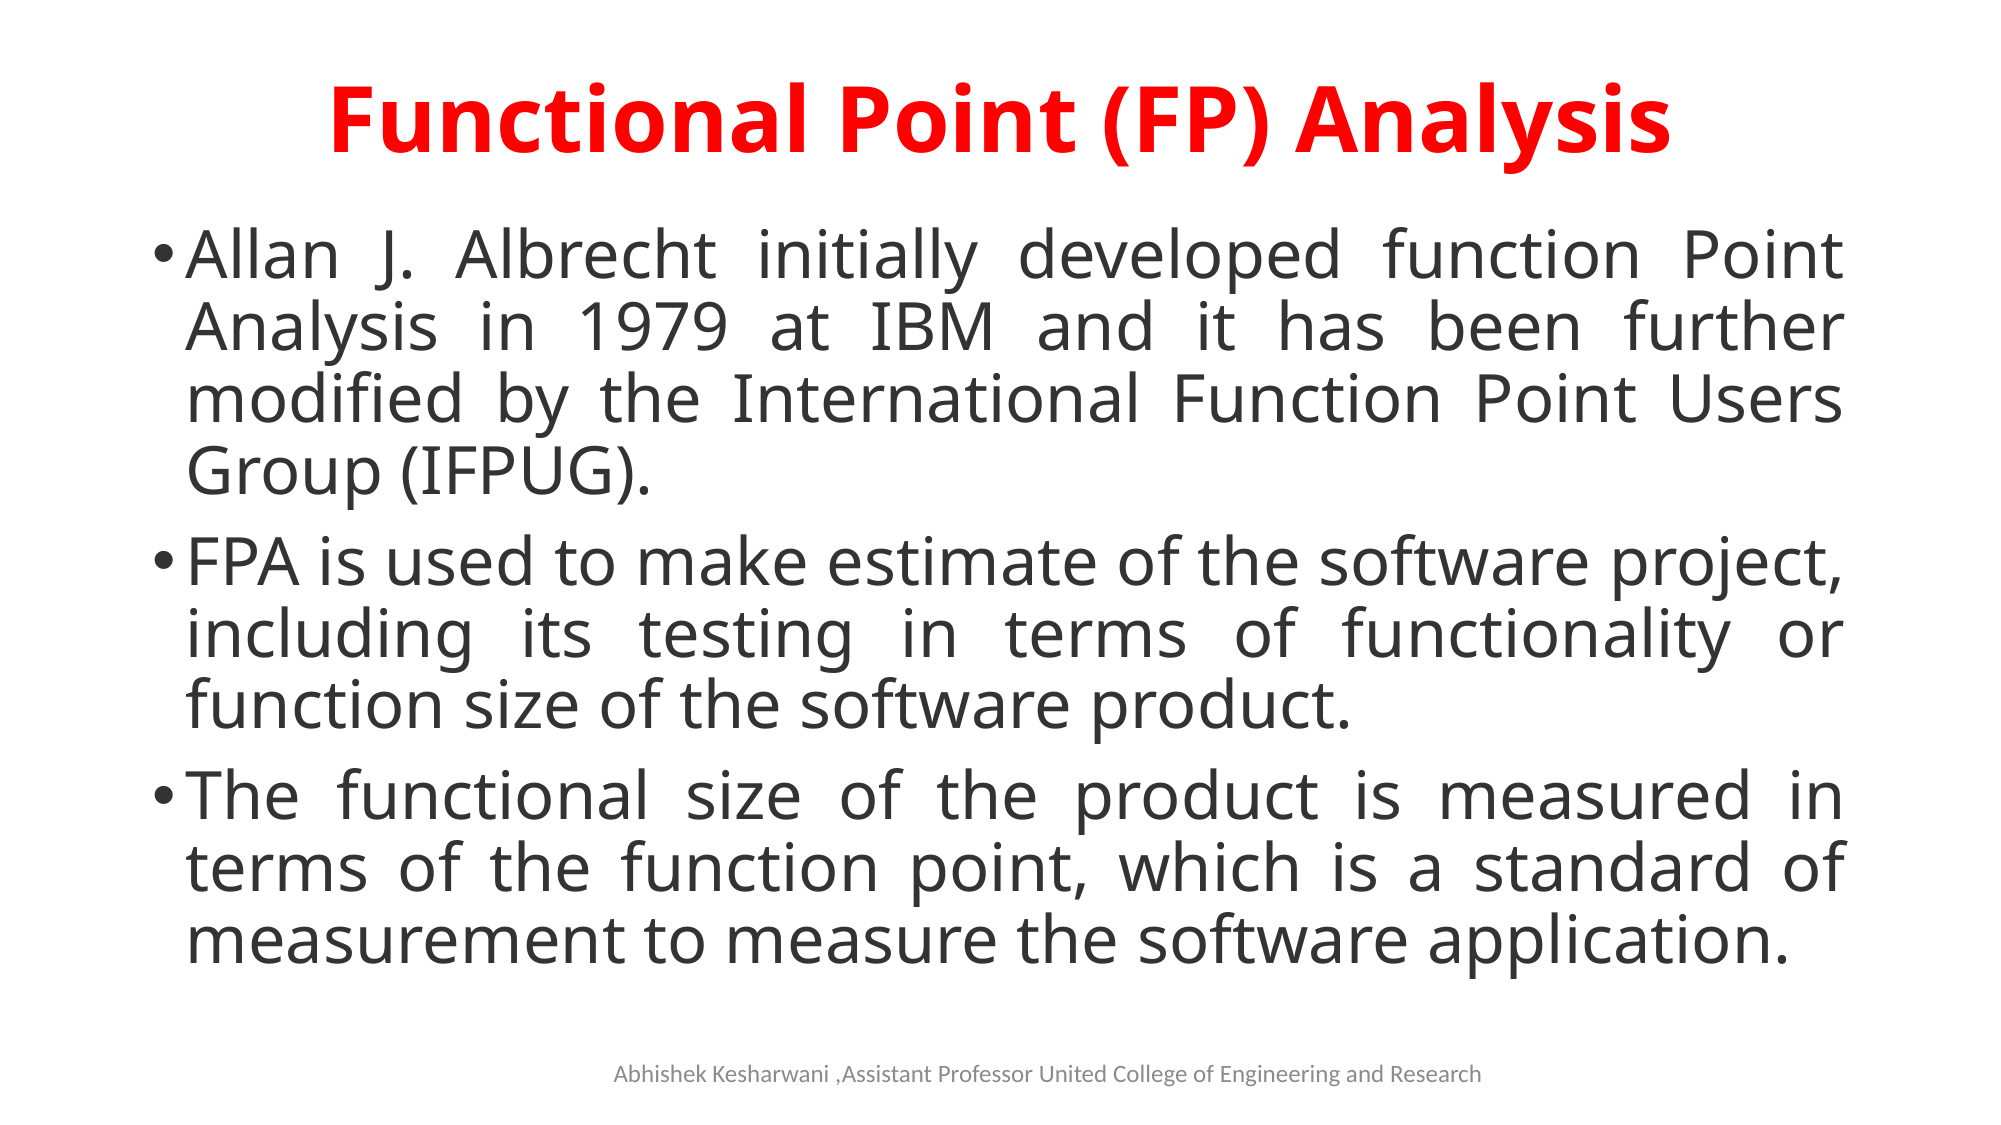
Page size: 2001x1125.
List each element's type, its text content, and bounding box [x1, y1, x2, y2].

footer Abhishek Kesharwani ,Assistant Professor United College of Engineering and Research [404, 1042, 1694, 1103]
title Functional Point (FP) Analysis [137, 59, 1863, 185]
list Allan J. Albrecht initially developed function Point Analysis in 1979 at IBM and it has been further modified by the International Function Point Users Group (IFPUG). FPA is used to make estimate of the software project, including its testing in terms of functionality or function size of the software product. The functional size of the product is measured in terms of the function point, which is a standard of measurement to measure the software application. [137, 213, 1863, 1090]
